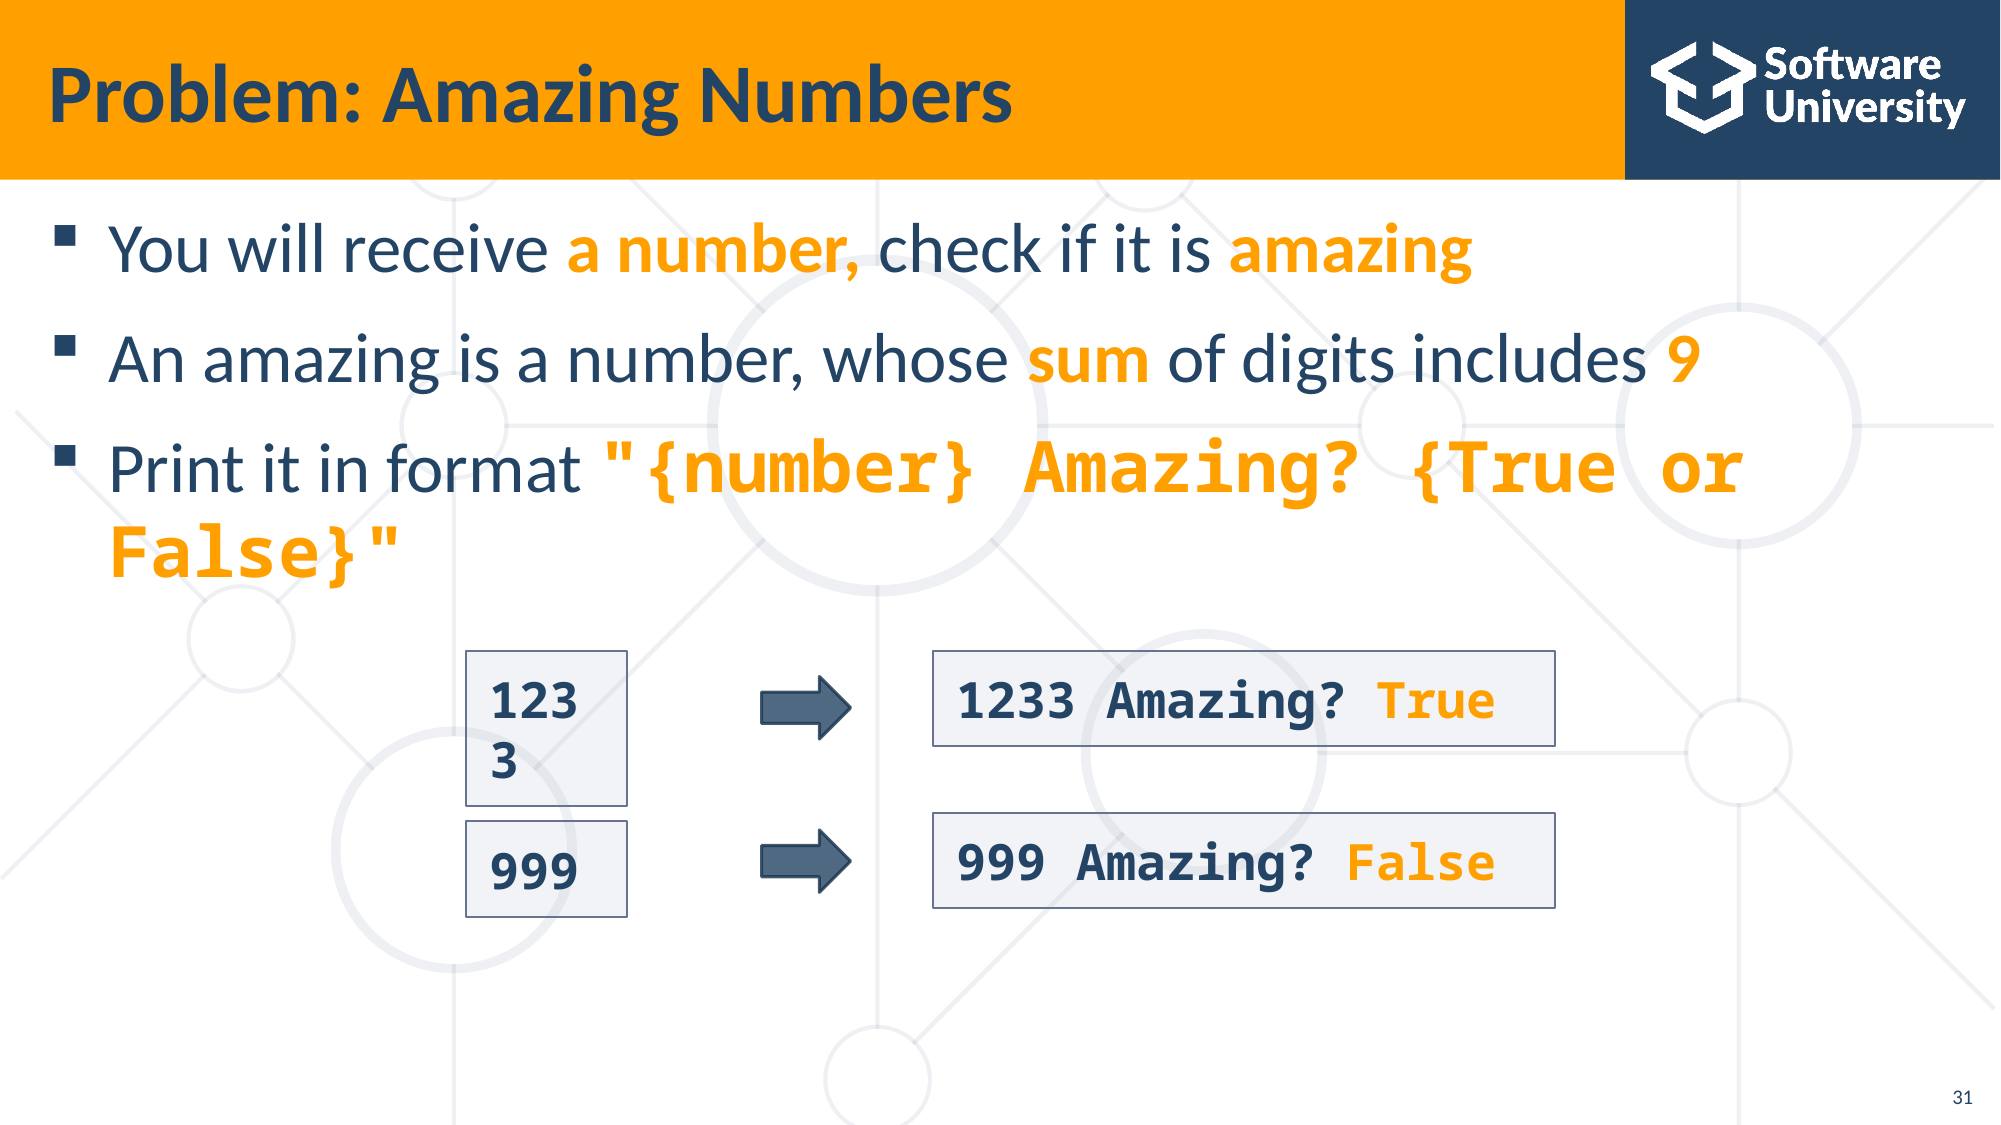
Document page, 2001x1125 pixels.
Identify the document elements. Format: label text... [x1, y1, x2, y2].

list You will receive a number, check if it is amazing An amazing is a number, whose sum of digits includes 9 Print it in format "{number} Amazing? {True or False}" [31, 196, 1970, 1104]
text_box [759, 674, 853, 741]
text_box [759, 827, 853, 895]
text_box 999 [465, 821, 627, 917]
slide_number 31 [1927, 1067, 1989, 1117]
title Problem: Amazing Numbers [31, 16, 1625, 162]
picture [1651, 41, 1966, 134]
text_box 1233 [465, 650, 627, 807]
text_box 999 Amazing? False [933, 812, 1555, 909]
text_box 1233 Amazing? True [933, 650, 1555, 747]
